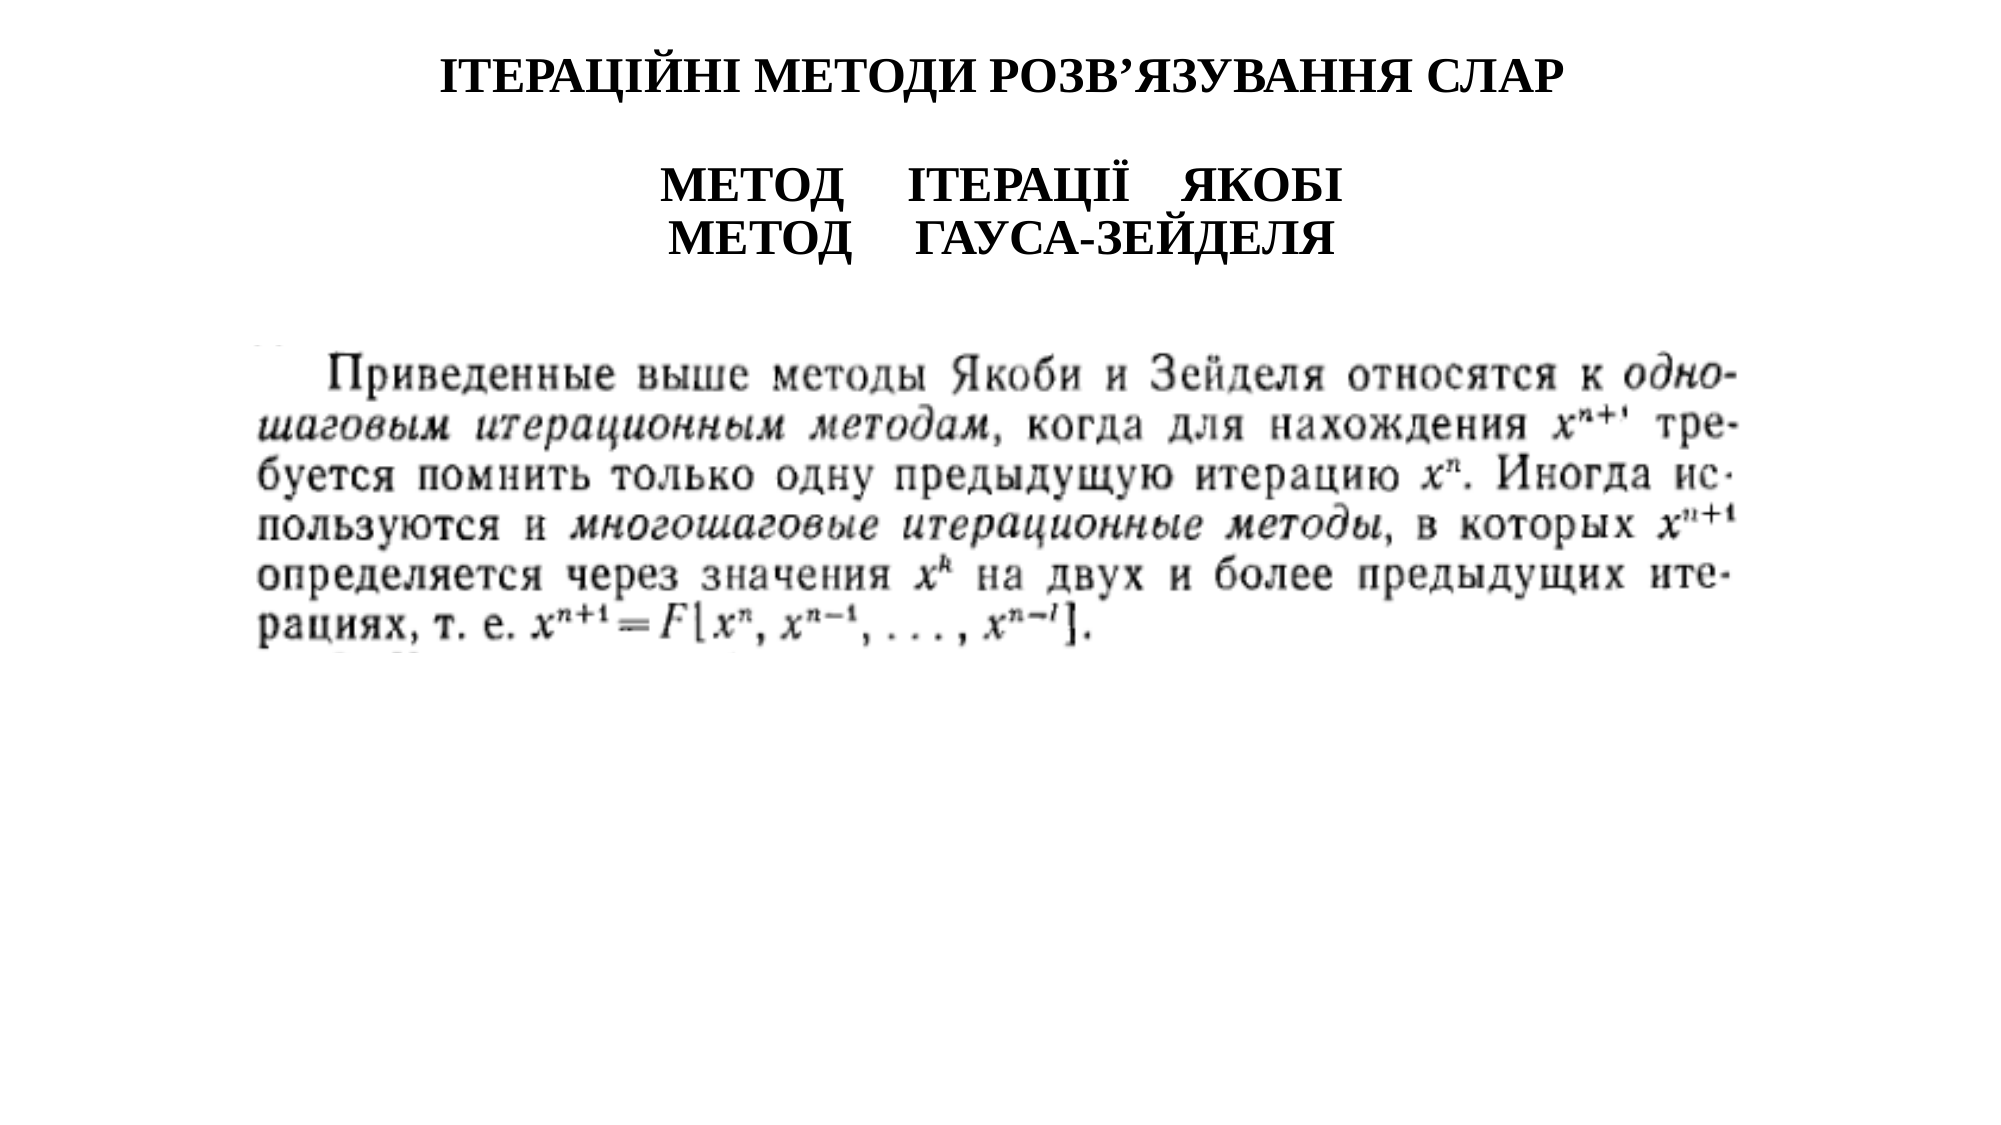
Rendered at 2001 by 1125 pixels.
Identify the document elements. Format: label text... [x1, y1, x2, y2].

title ІТЕРАЦІЙНІ МЕТОДИ РОЗВ’ЯЗУВАННЯ СЛАР МЕТОД ІТЕРАЦІЇ ЯКОБІ МЕТОД ГАУСА-ЗЕЙДЕЛЯ [34, 39, 1971, 277]
picture [239, 345, 1766, 653]
